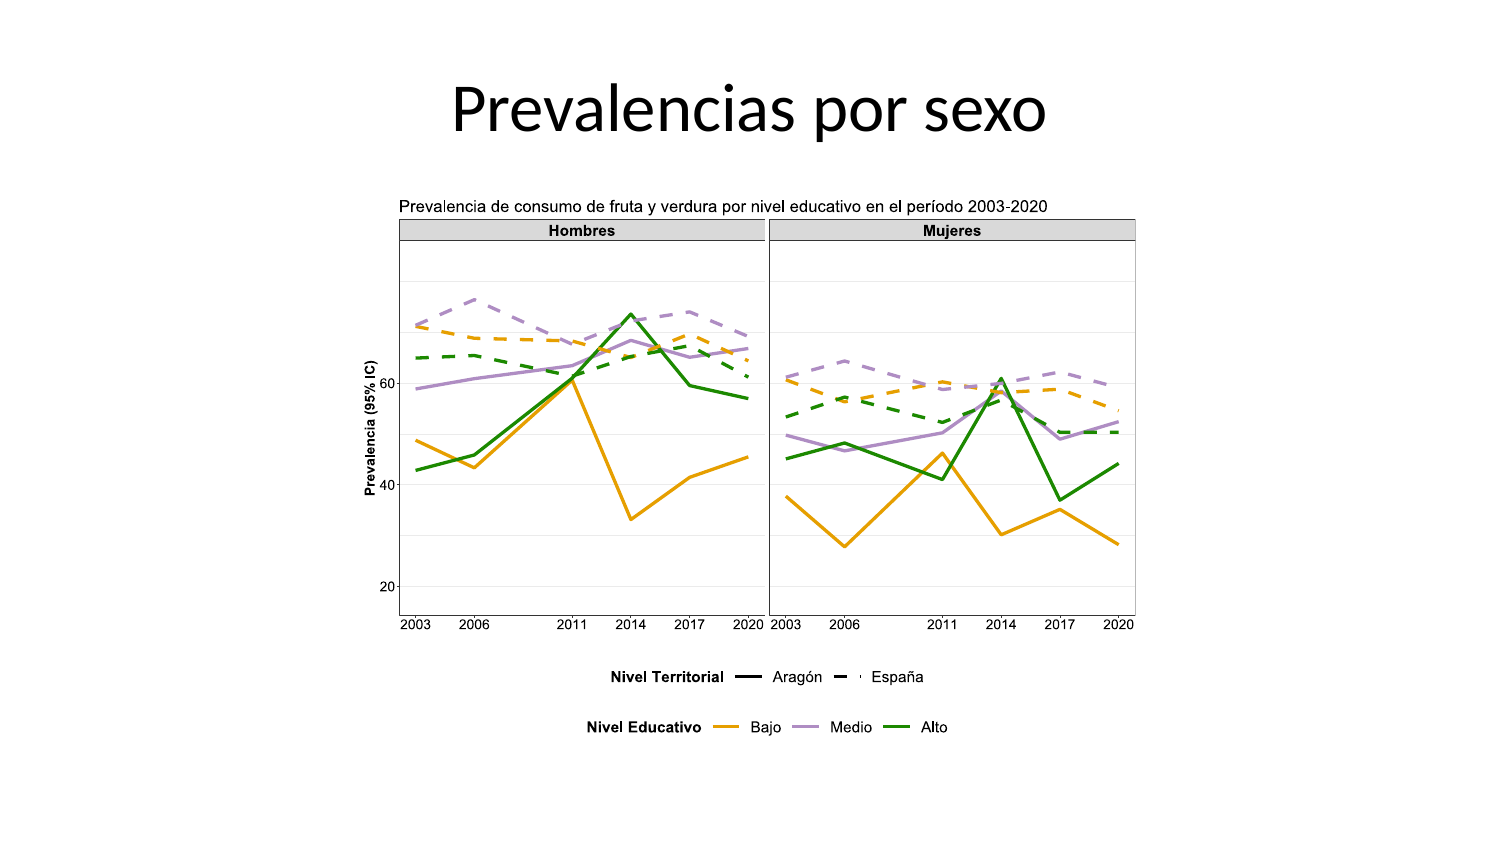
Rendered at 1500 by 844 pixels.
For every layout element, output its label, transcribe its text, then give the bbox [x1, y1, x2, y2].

title Prevalencias por sexo [75, 33, 1425, 175]
picture [360, 195, 1140, 753]
